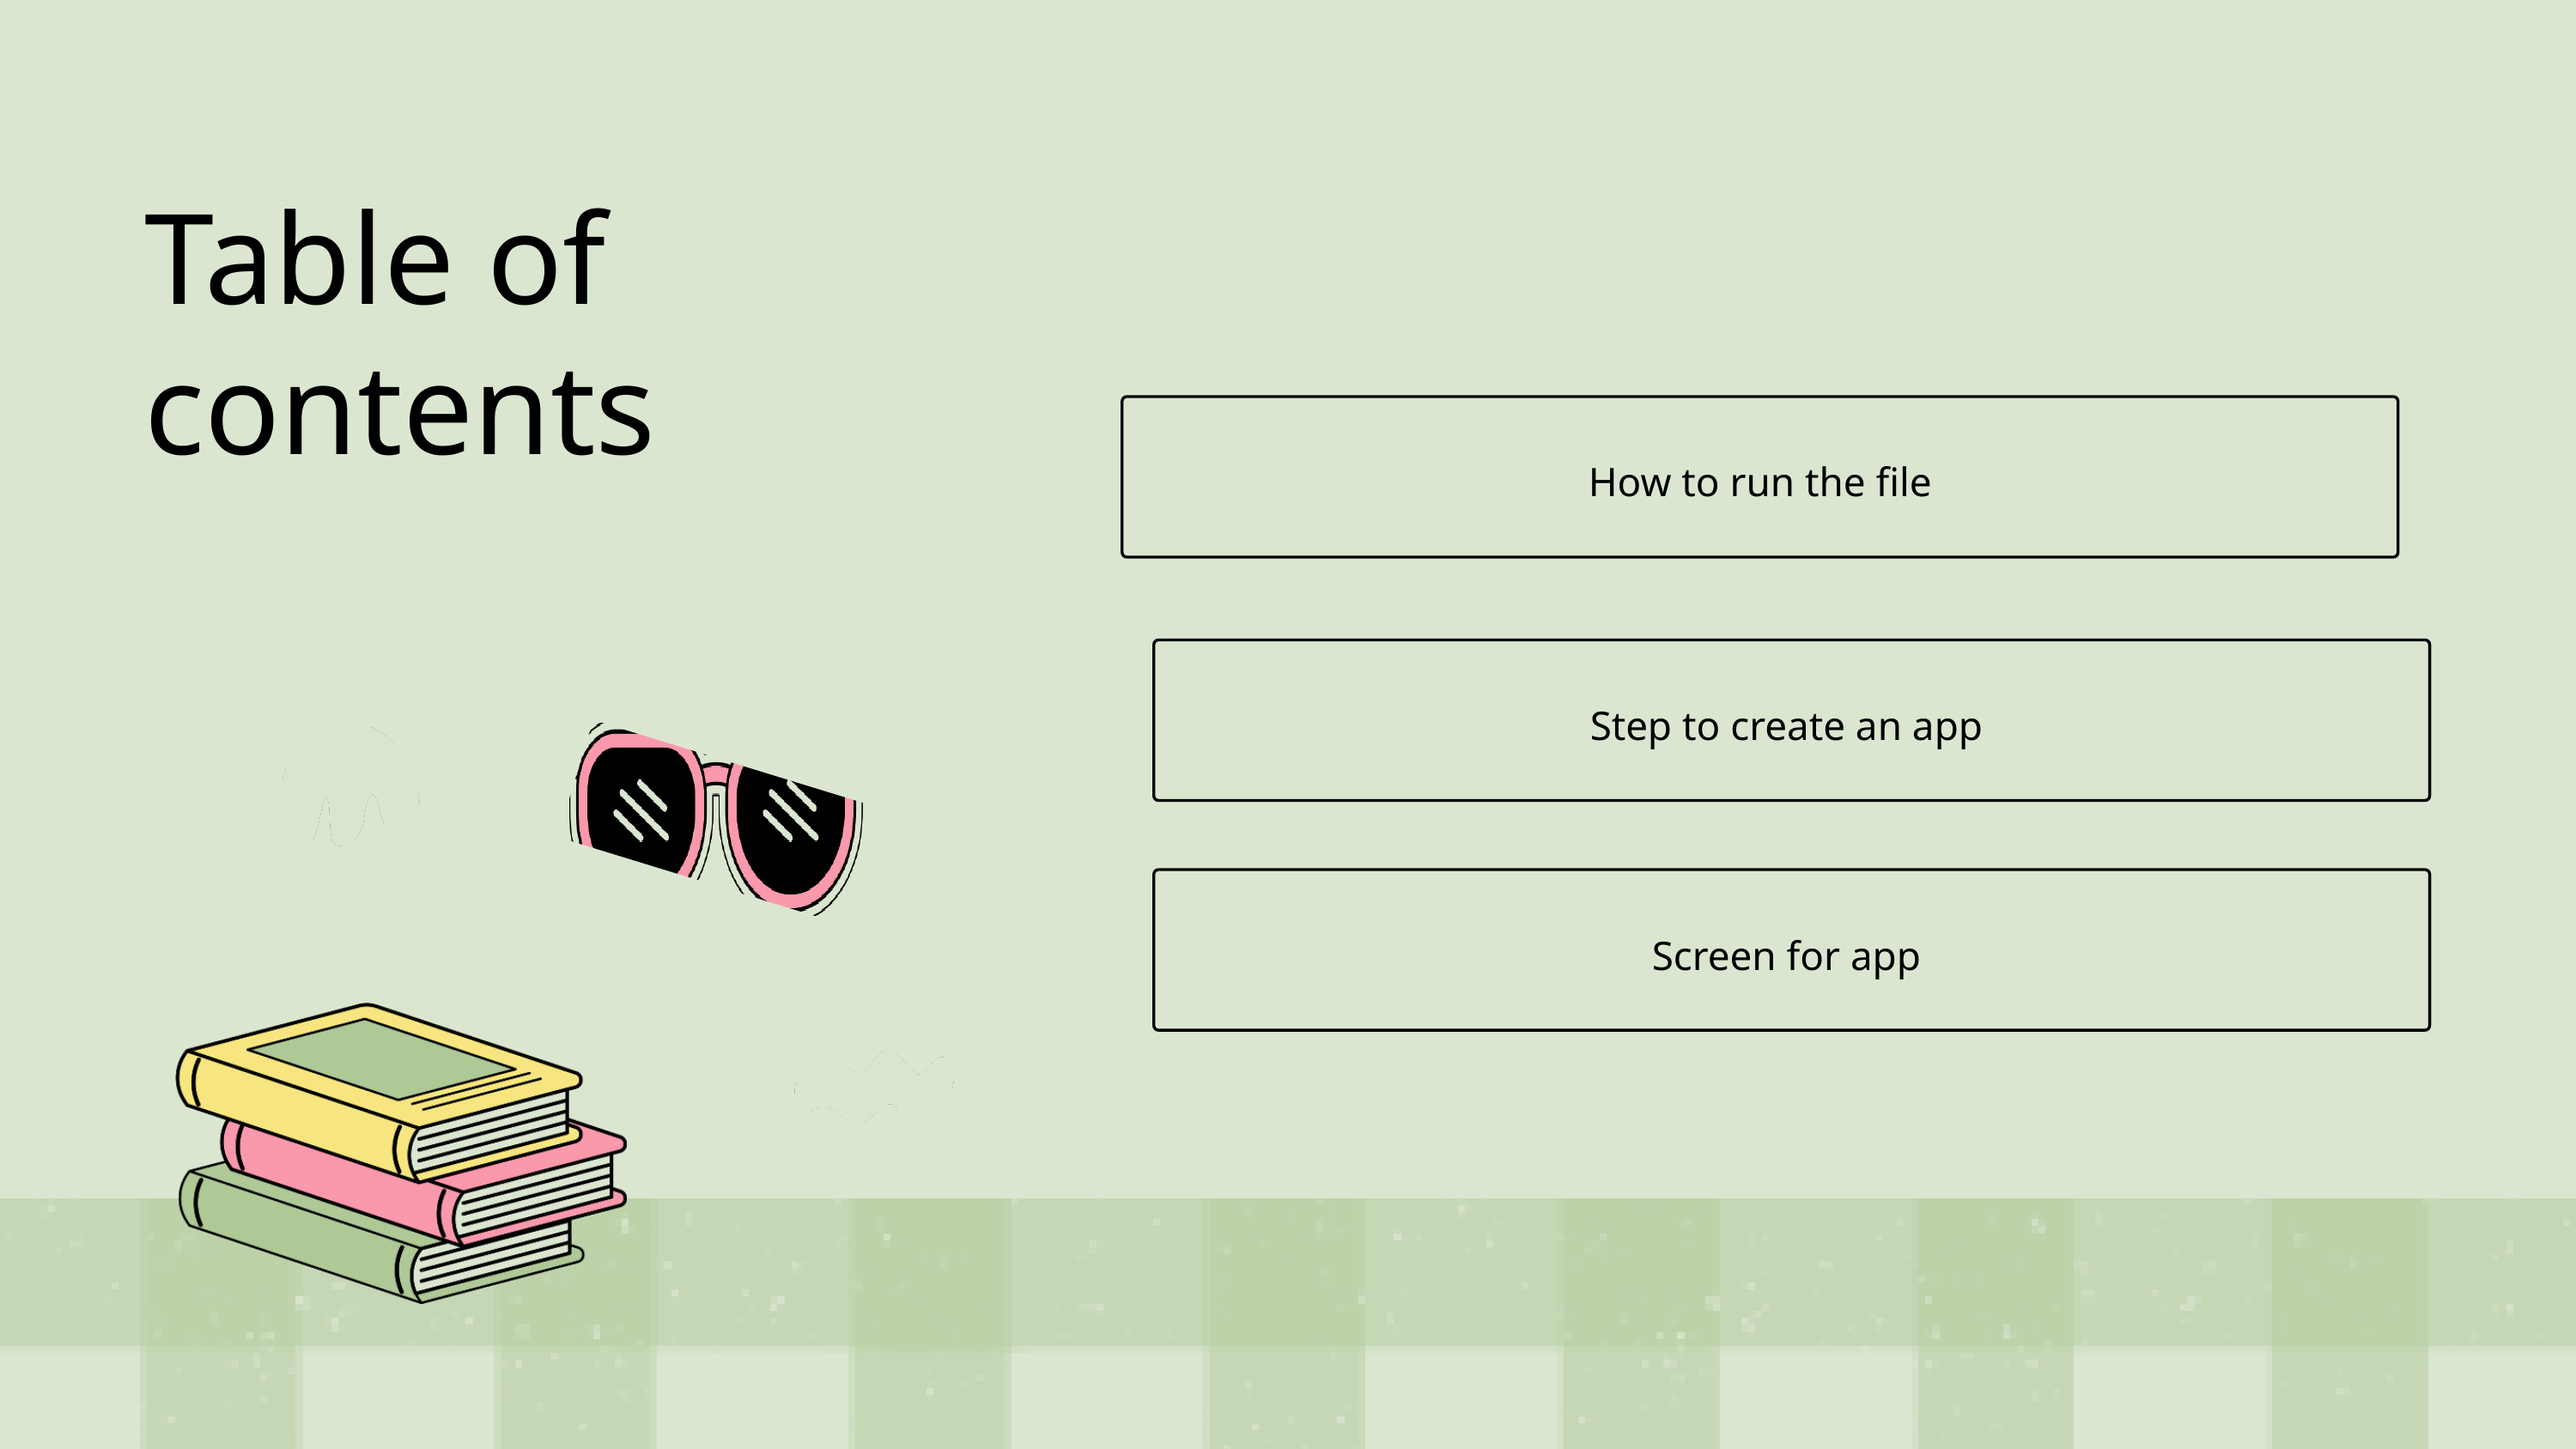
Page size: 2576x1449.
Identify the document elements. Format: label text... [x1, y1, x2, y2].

text_box [277, 719, 424, 857]
text_box [173, 1003, 628, 1304]
text_box [791, 1031, 957, 1142]
text_box Table of contents [144, 179, 1036, 480]
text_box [1151, 868, 2432, 1032]
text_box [1120, 395, 2400, 559]
text_box [0, 1198, 2576, 1449]
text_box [1151, 638, 2432, 803]
text_box [557, 719, 874, 924]
